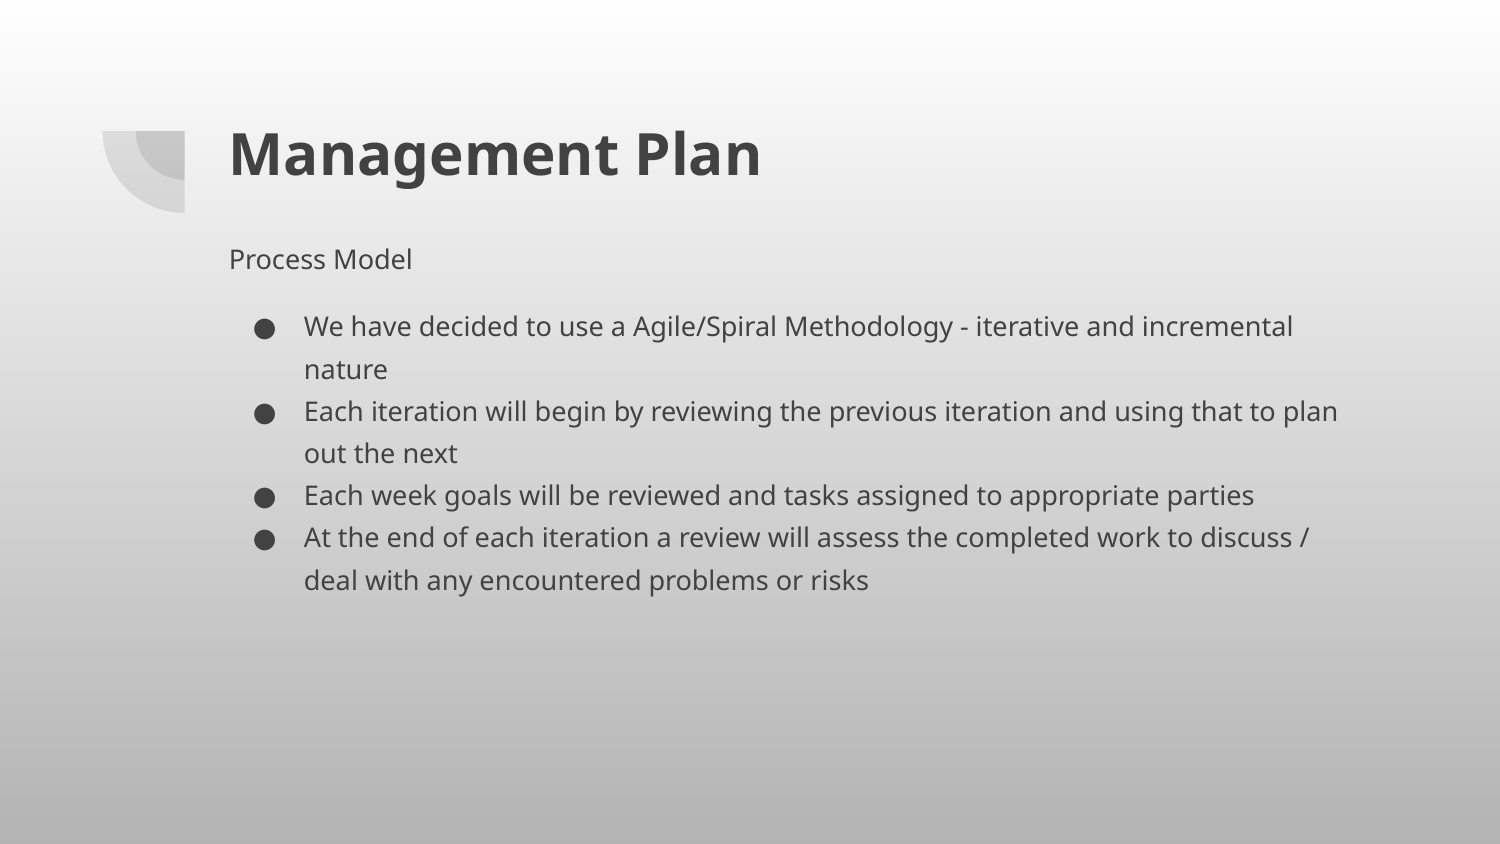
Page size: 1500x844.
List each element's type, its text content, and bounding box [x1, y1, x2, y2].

title Management Plan [213, 98, 1368, 220]
list Process Model We have decided to use a Agile/Spiral Methodology - iterative and incremental nature Each iteration will begin by reviewing the previous iteration and using that to plan out the next Each week goals will be reviewed and tasks assigned to appropriate parties At the end of each iteration a review will assess the completed work to discuss / deal with any encountered problems or risks [213, 220, 1368, 744]
